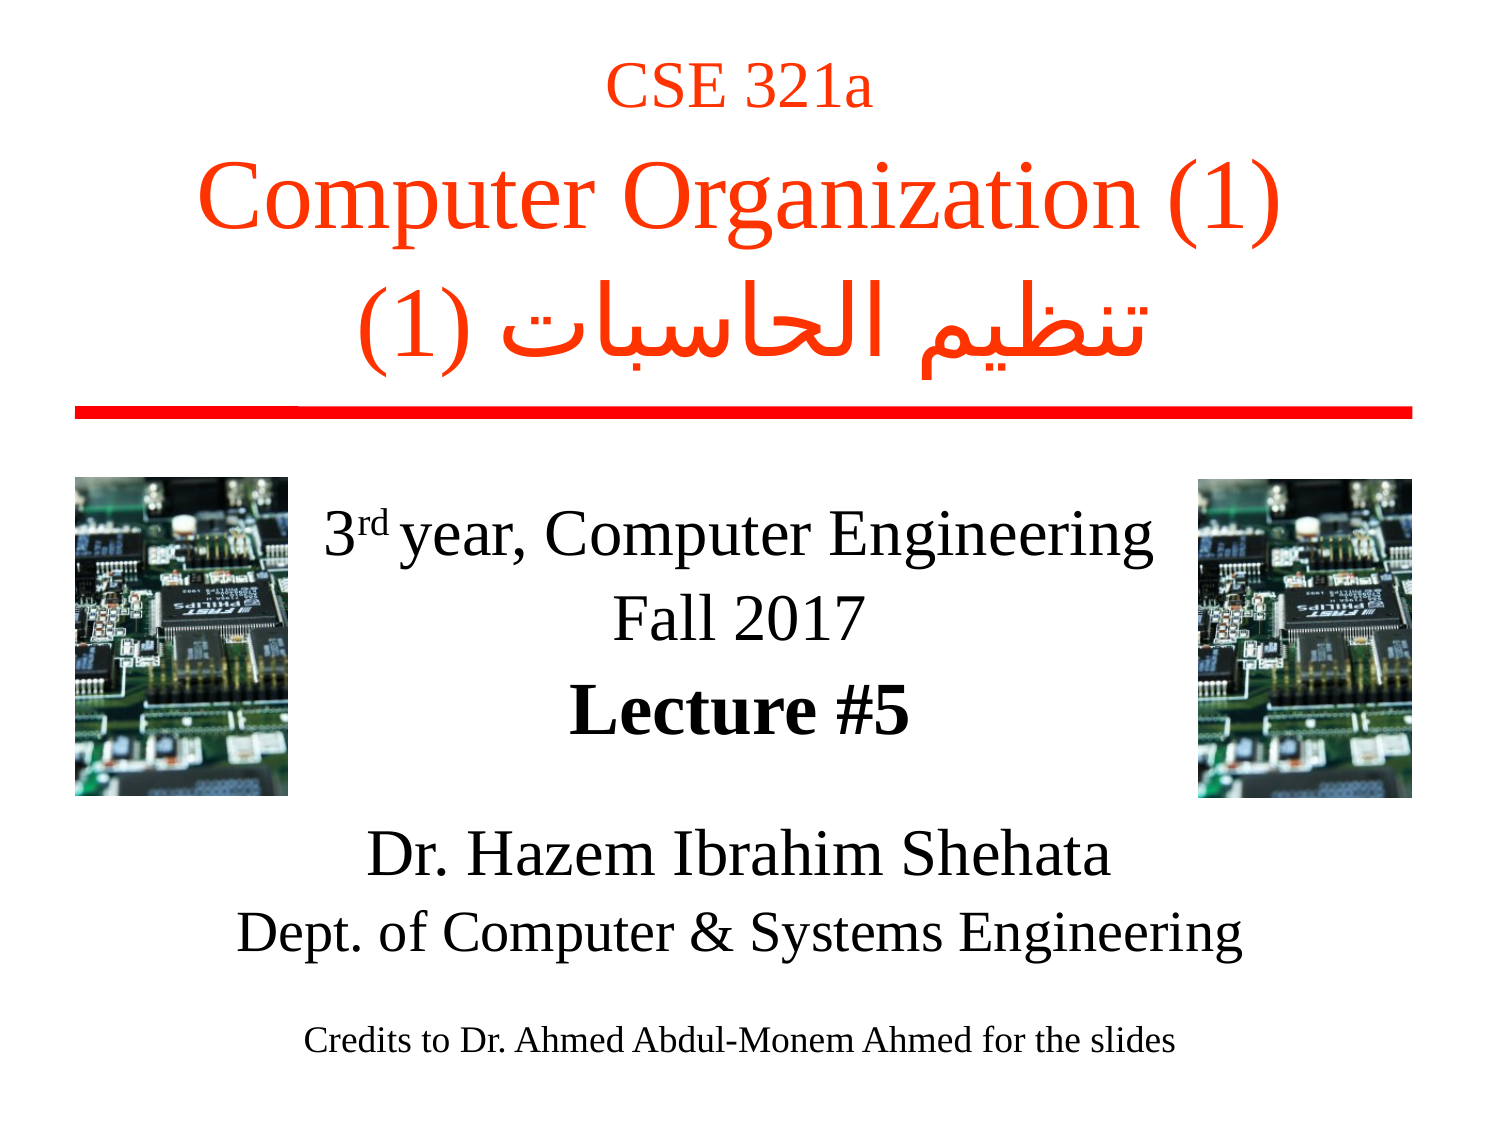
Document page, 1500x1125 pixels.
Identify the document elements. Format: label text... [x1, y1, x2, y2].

picture [1198, 478, 1412, 798]
picture [75, 476, 288, 796]
subtitle CSE 321a Computer Organization (1) تنظيم الحاسبات (1) 3rd year, Computer Engineering Fall 2017 Lecture #5 Dr. Hazem Ibrahim Shehata Dept. of Computer & Systems Engineering Credits to Dr. Ahmed Abdul-Monem Ahmed for the slides [41, 42, 1440, 1055]
